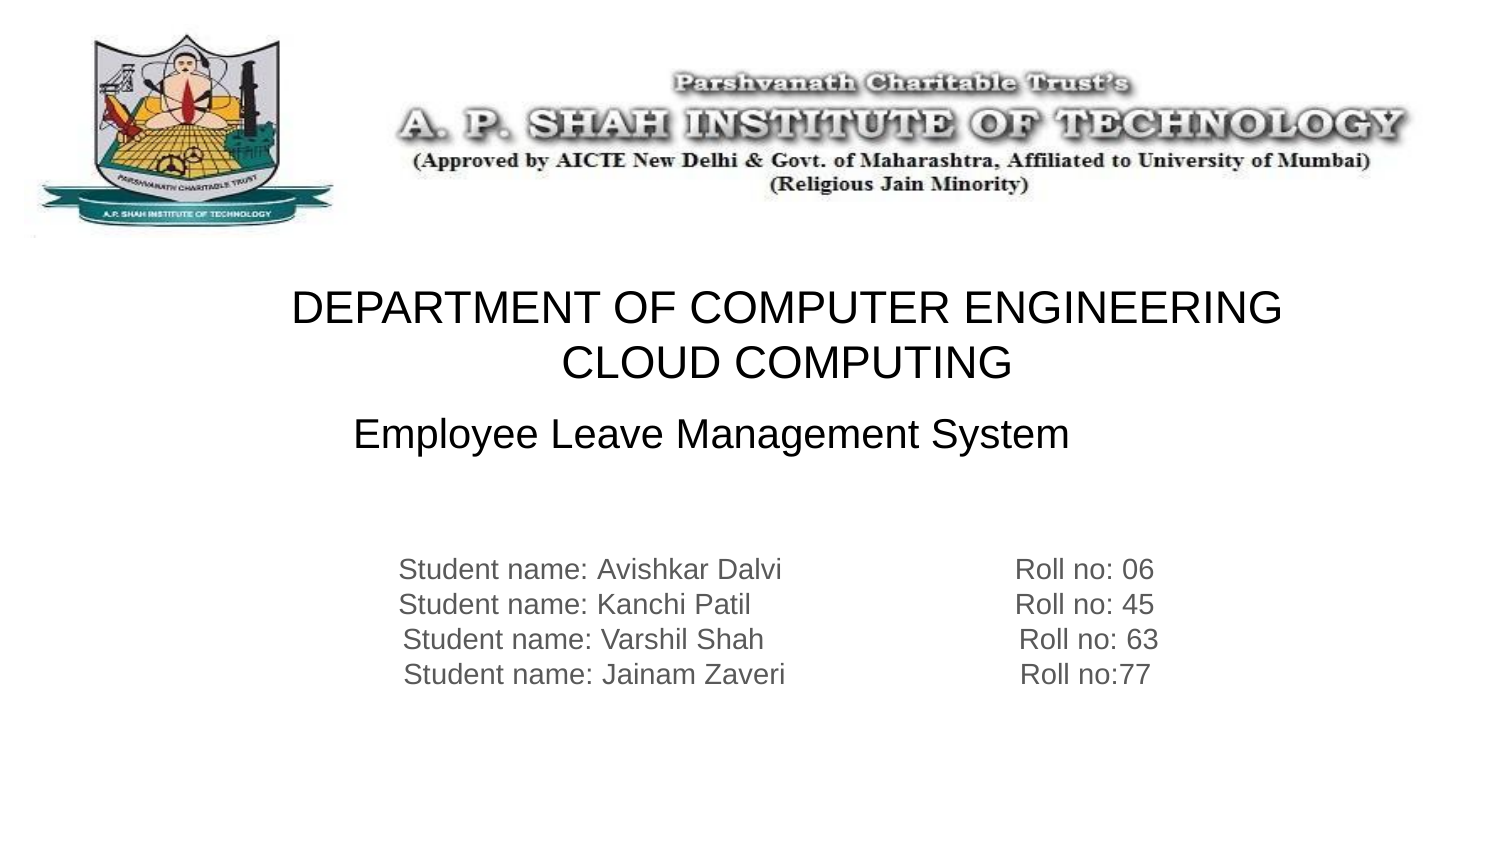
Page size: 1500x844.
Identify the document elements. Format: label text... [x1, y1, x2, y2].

picture [24, 24, 1423, 239]
text_box Employee Leave Management System [109, 392, 1314, 473]
subtitle Student name: Avishkar Dalvi Roll no: 06 Student name: Kanchi Patil Roll no: 45 Student name: Varshil Shah Roll no: 63 Student name: Jainam Zaveri Roll no:77 [148, 535, 1407, 757]
text_box DEPARTMENT OF COMPUTER ENGINEERING CLOUD COMPUTING [148, 262, 1352, 403]
